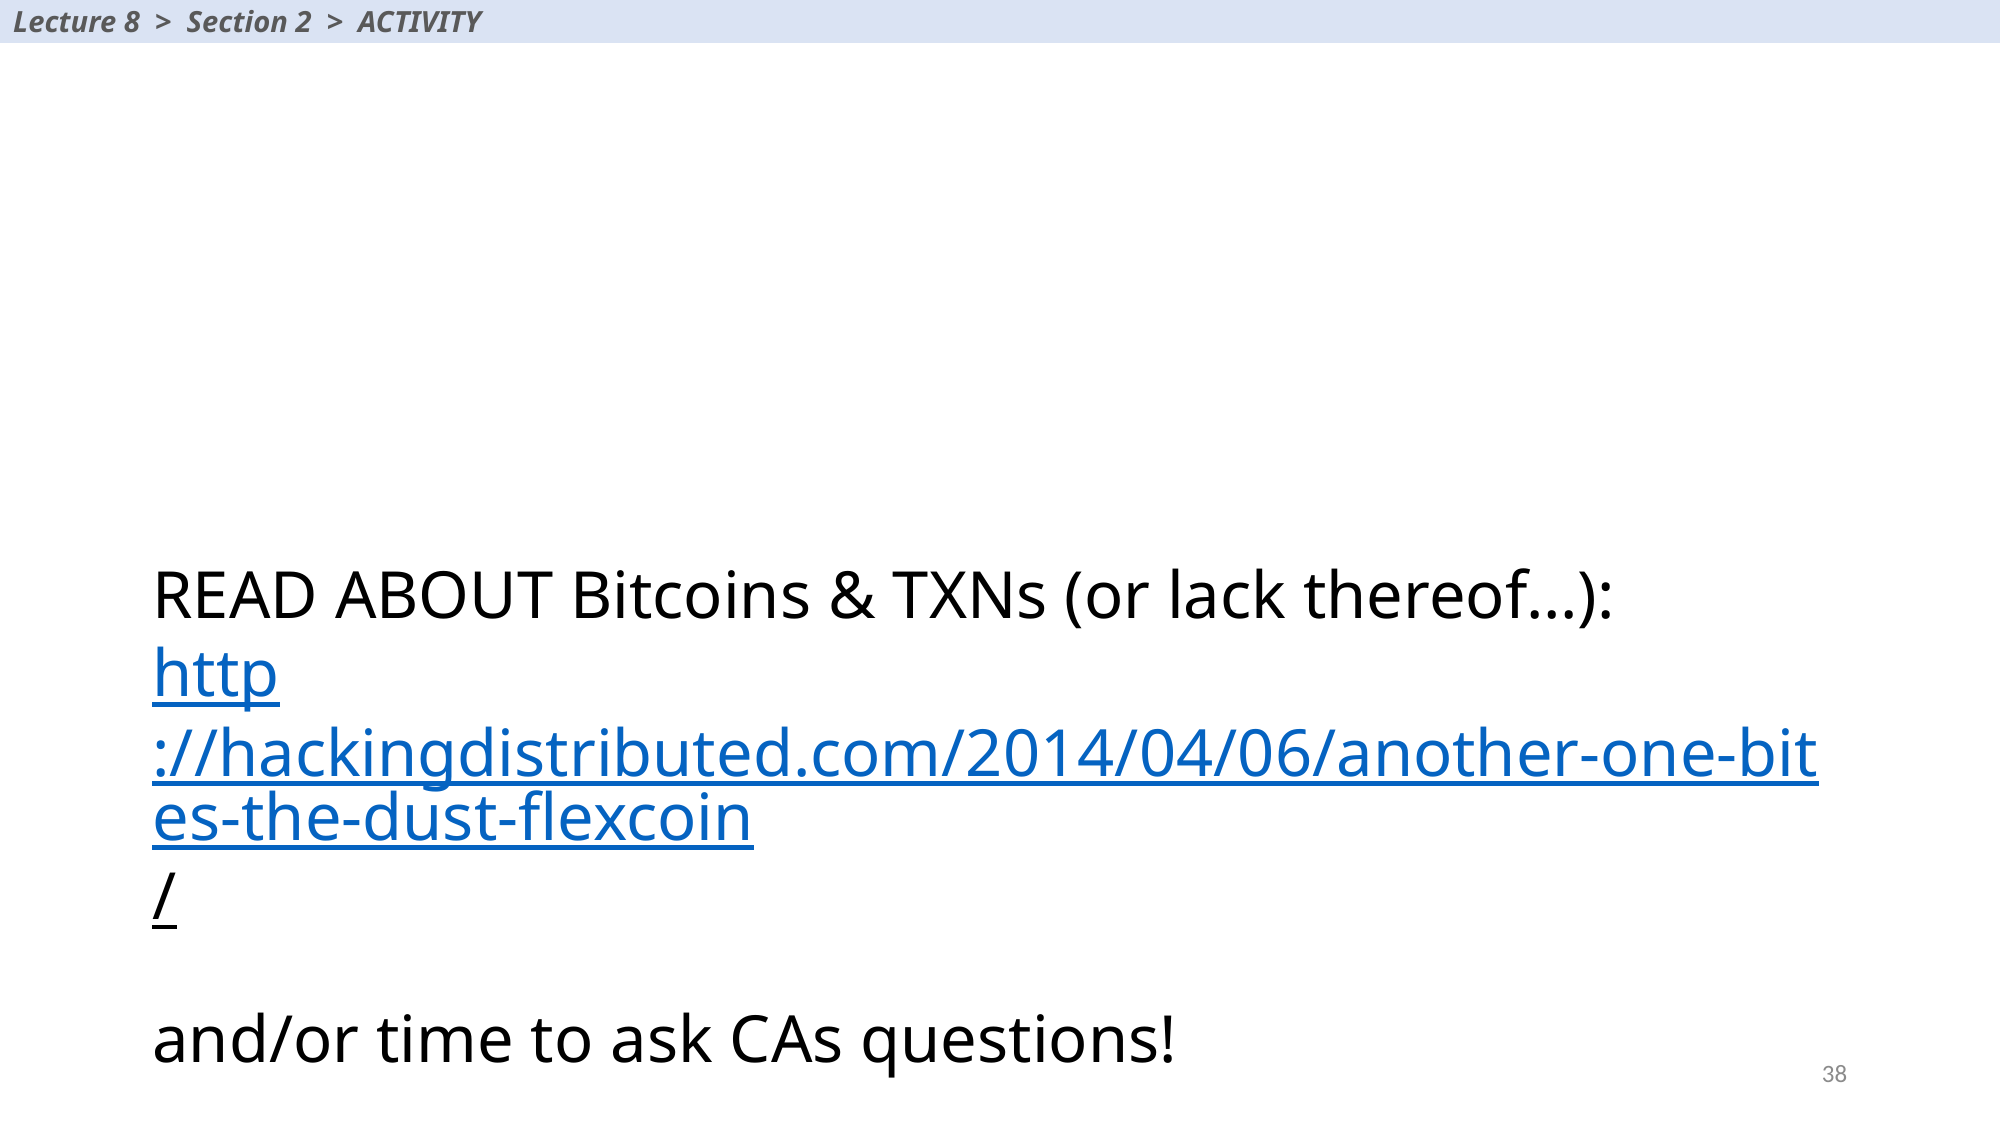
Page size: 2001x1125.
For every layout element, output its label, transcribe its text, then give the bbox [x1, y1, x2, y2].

title READ ABOUT Bitcoins & TXNs (or lack thereof…): http://hackingdistributed.com/2014/04/06/another-one-bites-the-dust-flexcoin/ and/or time to ask CAs questions! [137, 551, 1863, 1020]
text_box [0, 0, 2000, 47]
slide_number 38 [1412, 1042, 1863, 1103]
